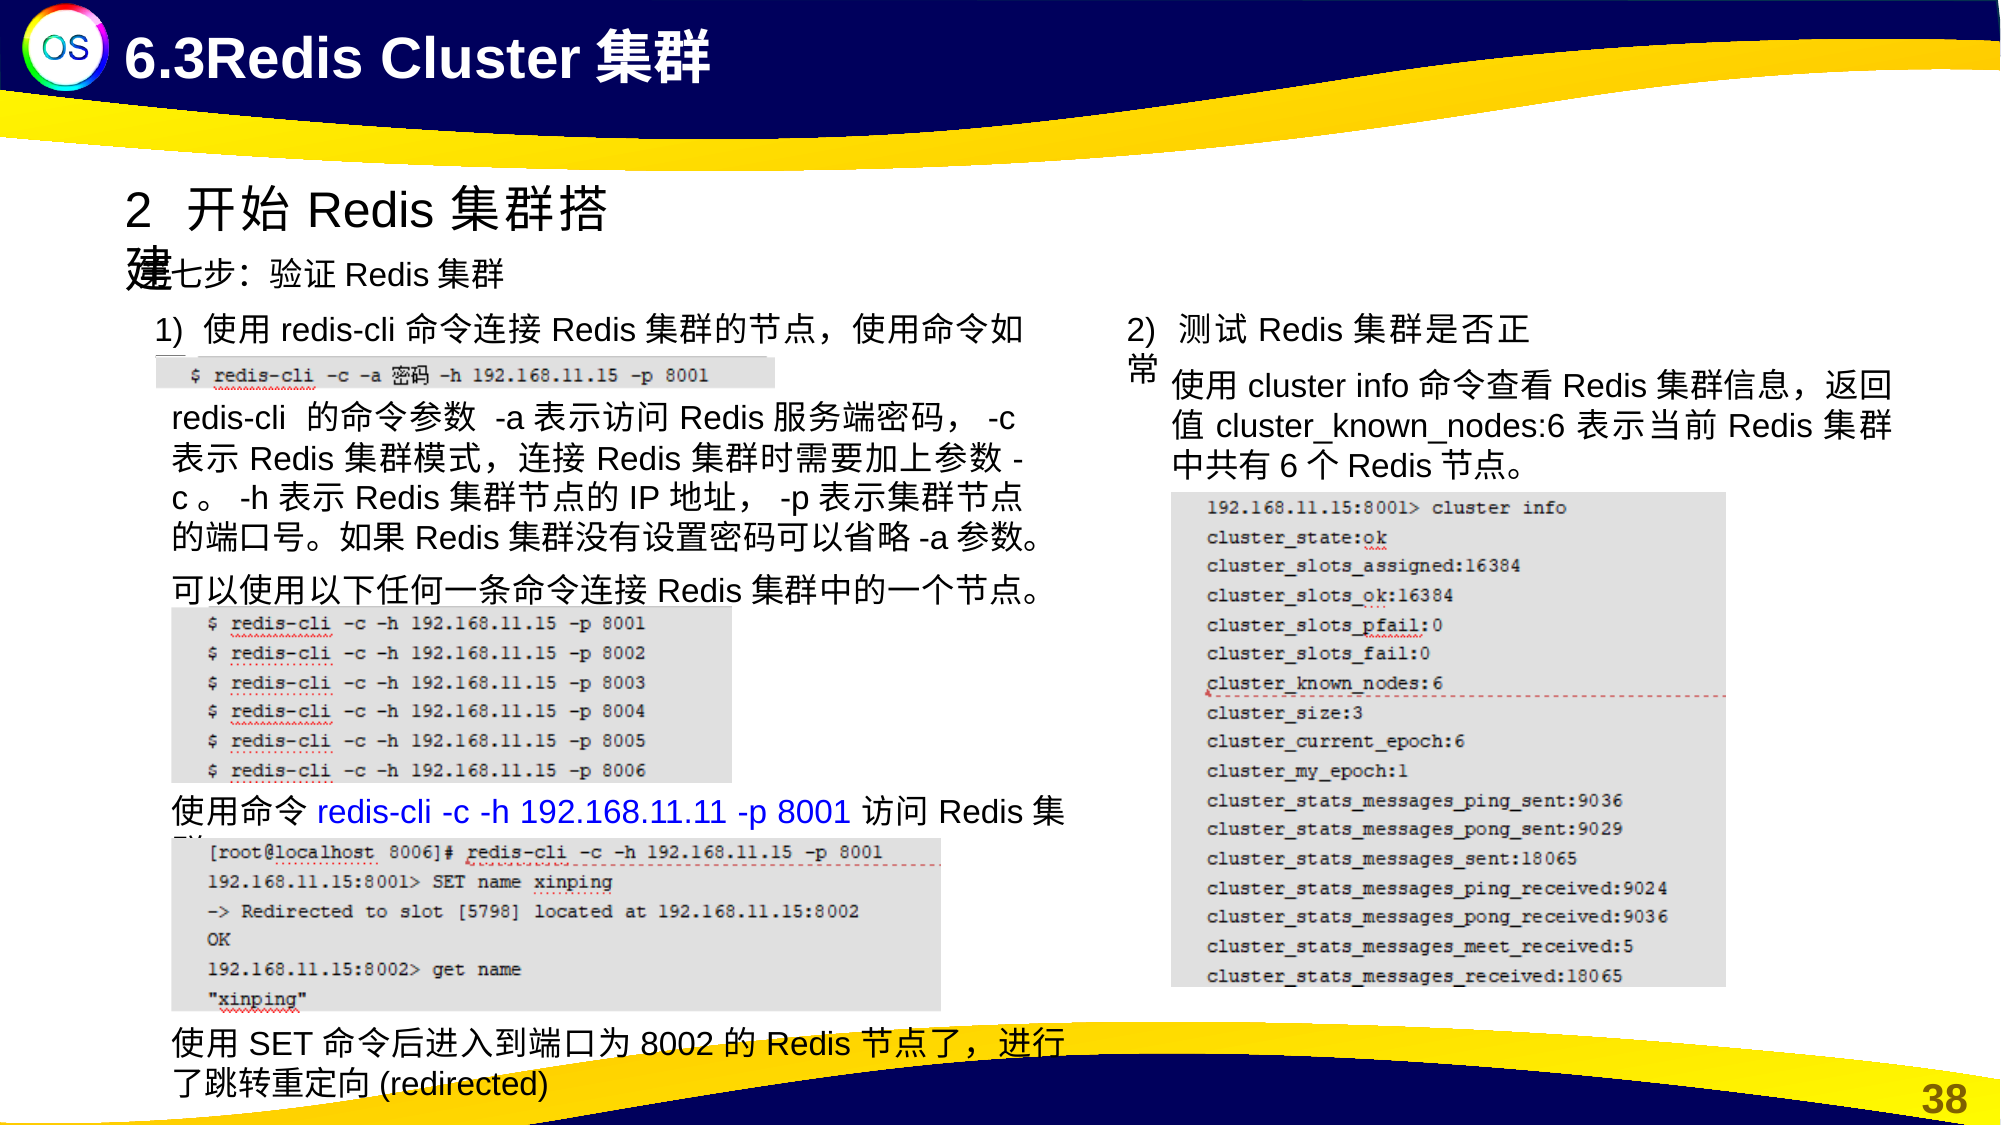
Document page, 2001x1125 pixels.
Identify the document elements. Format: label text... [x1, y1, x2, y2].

text_box 第七步：验证Redis集群 [122, 245, 527, 301]
text_box 使用SET命令后进入到端口为8002的Redis节点了，进行了跳转重定向(redirected) [156, 1014, 1081, 1110]
picture [22, 3, 109, 91]
picture [170, 838, 941, 1014]
text_box 2 开始Redis集群搭建 [109, 170, 624, 306]
text_box redis-cli 的命令参数 -a表示访问Redis服务端密码，-c表示Redis集群模式，连接Redis集群时需要加上参数-c。-h表示Redis集群节点的IP地址，-p表示集群节点的端口号。如果Redis集群没有设置密码可以省略-a参数。 可以使用以下任何一条命令连接Redis集群中的一个节点。 [156, 389, 1039, 617]
text_box 使用cluster info命令查看Redis集群信息，返回值cluster_known_nodes:6表示当前Redis集群中共有6个Redis节点。 [1157, 356, 1908, 491]
text_box 使用命令redis-cli -c -h 192.168.11.11 -p 8001访问Redis集群。 [156, 782, 1081, 878]
text_box 2) 测试Redis集群是否正常 [1111, 301, 1546, 396]
text_box 6.3Redis Cluster集群 [109, 12, 732, 98]
text_box 1) 使用redis-cli命令连接Redis集群的节点，使用命令如下。 [139, 301, 1039, 396]
picture [170, 606, 732, 783]
picture [156, 356, 775, 390]
picture [1171, 492, 1726, 987]
